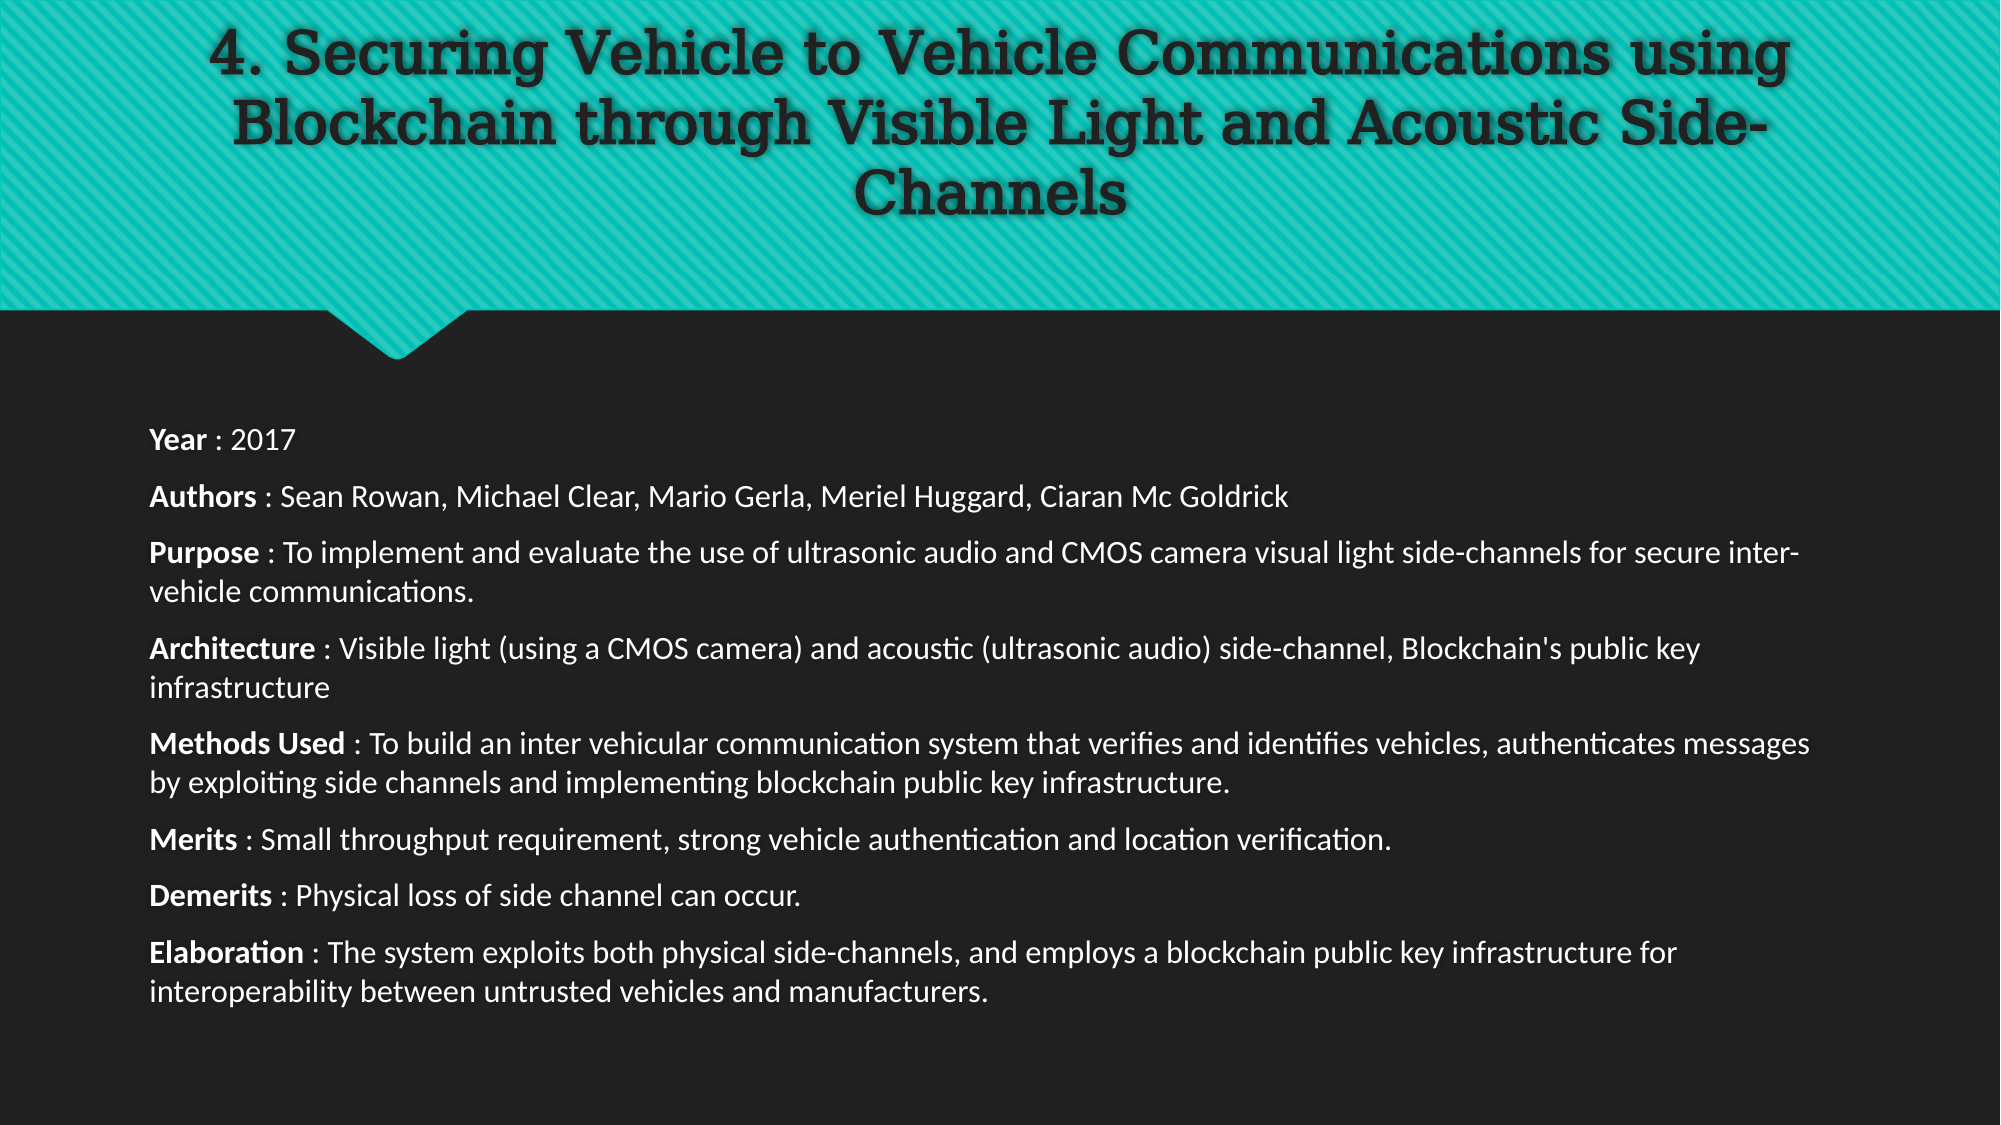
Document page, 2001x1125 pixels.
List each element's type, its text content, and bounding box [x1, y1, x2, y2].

list Year : 2017 Authors : Sean Rowan, Michael Clear, Mario Gerla, Meriel Huggard, Ciaran Mc Goldrick Purpose : To implement and evaluate the use of ultrasonic audio and CMOS camera visual light side-channels for secure inter-vehicle communications. Architecture : Visible light (using a CMOS camera) and acoustic (ultrasonic audio) side-channel, Blockchain's public key infrastructure Methods Used : To build an inter vehicular communication system that verifies and identifies vehicles, authenticates messages by exploiting side channels and implementing blockchain public key infrastructure. Merits : Small throughput requirement, strong vehicle authentication and location verification. Demerits : Physical loss of side channel can occur. Elaboration : The system exploits both physical side-channels, and employs a blockchain public key infrastructure for interoperability between untrusted vehicles and manufacturers. [134, 410, 1866, 1017]
title 4. Securing Vehicle to Vehicle Communications using Blockchain through Visible Light and Acoustic Side-Channels [132, 73, 1868, 233]
